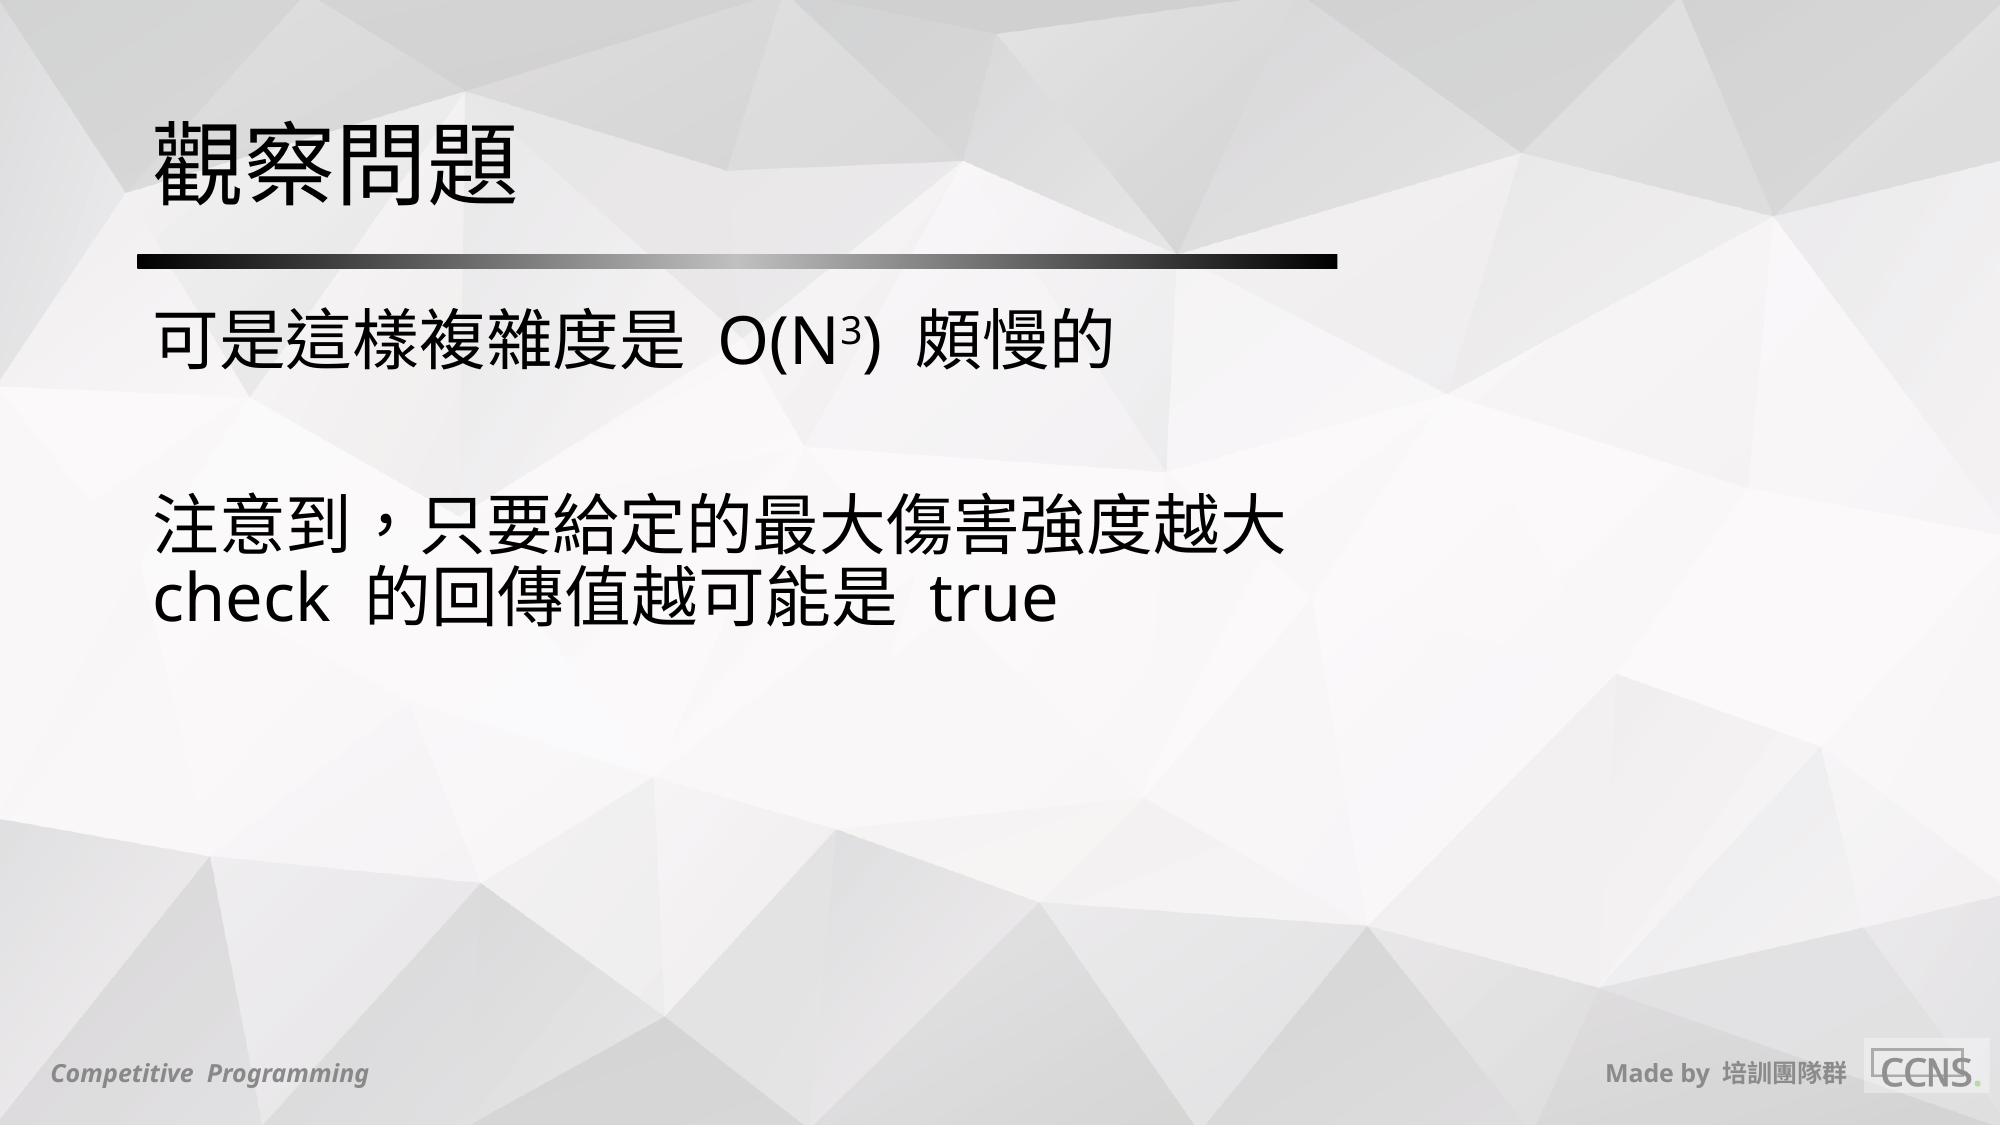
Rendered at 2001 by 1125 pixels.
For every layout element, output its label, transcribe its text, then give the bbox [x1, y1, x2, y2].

title 觀察問題 [137, 59, 1863, 278]
list 可是這樣複雜度是 O(N3) 頗慢的 注意到，只要給定的最大傷害強度越大 check 的回傳值越可能是 true [137, 299, 1863, 1014]
picture [0, 0, 2000, 1125]
